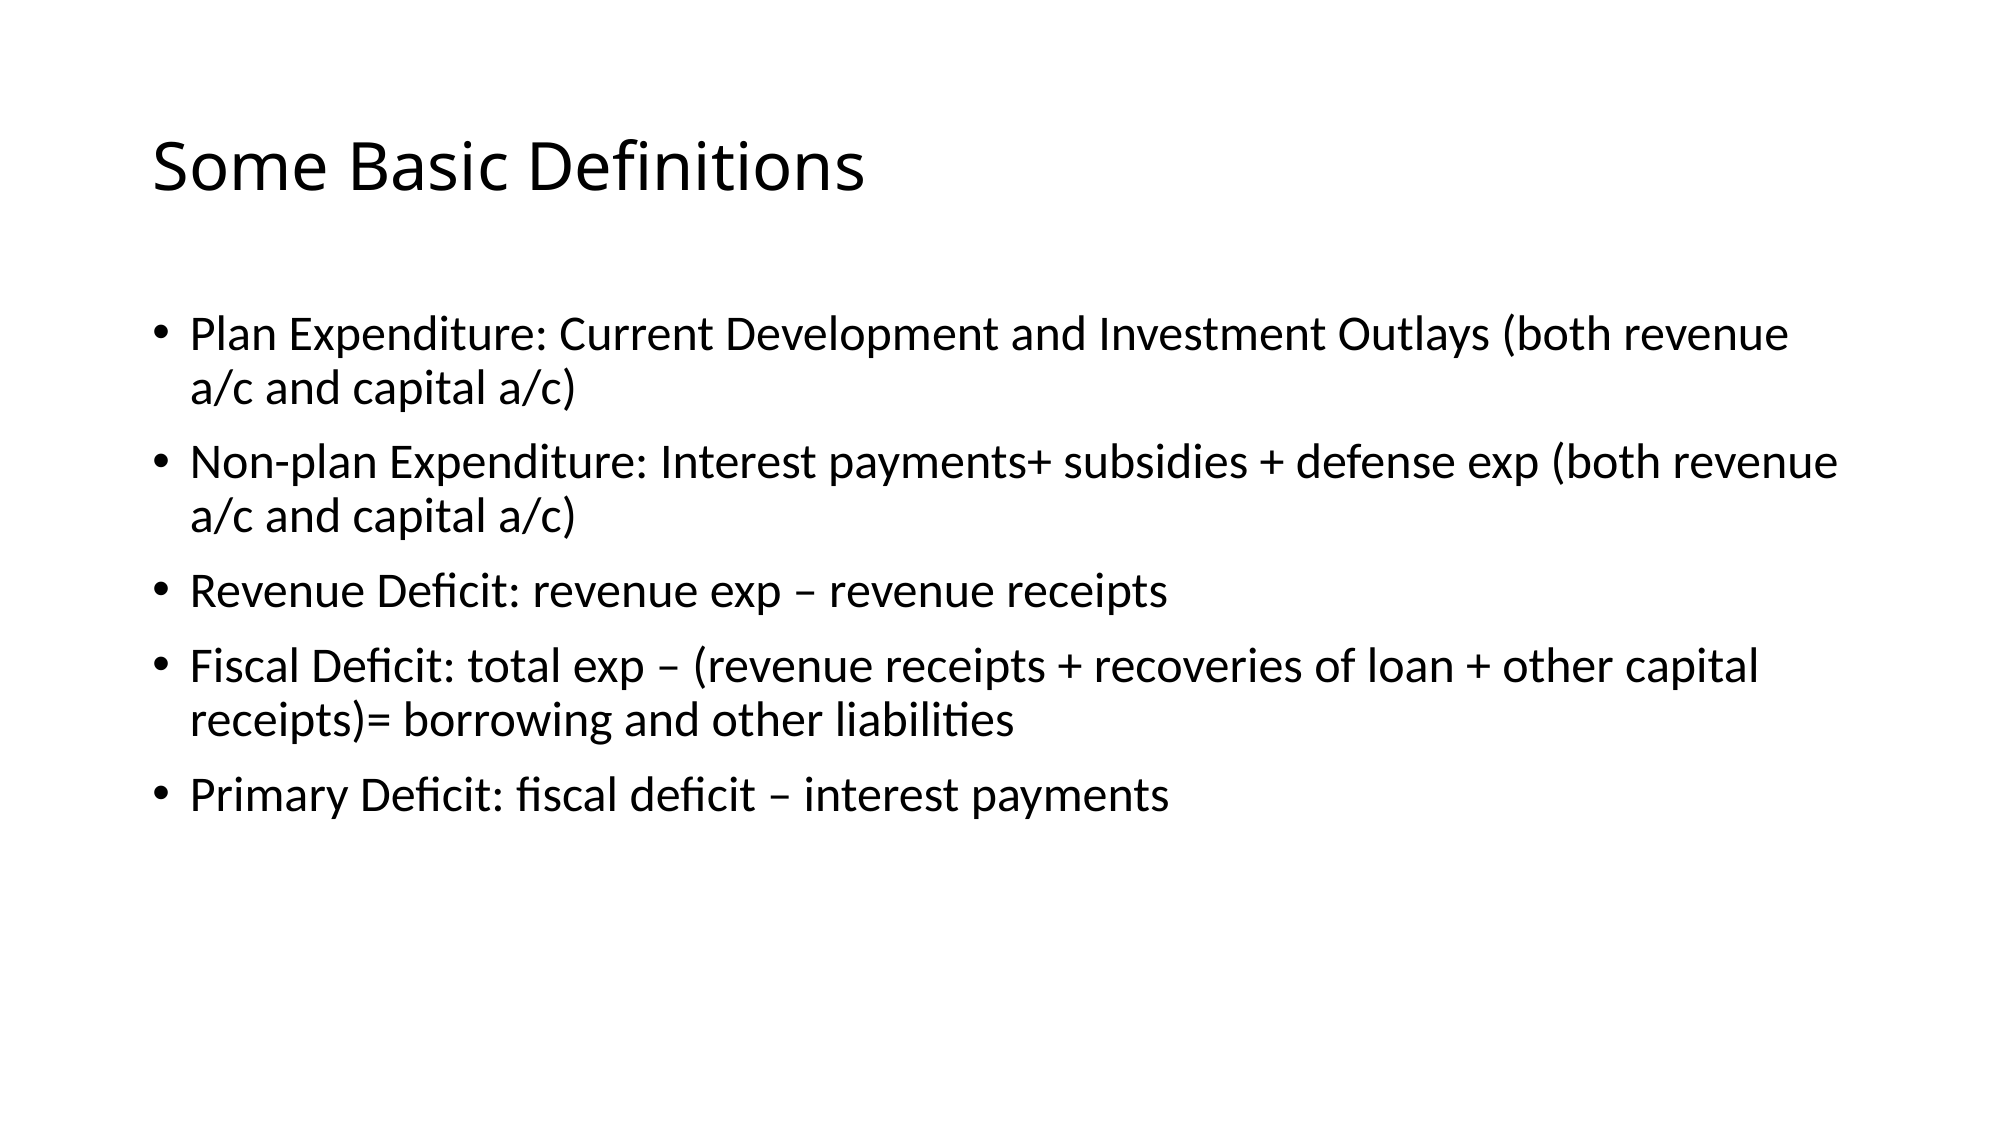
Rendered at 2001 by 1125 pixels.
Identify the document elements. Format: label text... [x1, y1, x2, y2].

list Plan Expenditure: Current Development and Investment Outlays (both revenue a/c and capital a/c) Non-plan Expenditure: Interest payments+ subsidies + defense exp (both revenue a/c and capital a/c) Revenue Deficit: revenue exp – revenue receipts Fiscal Deficit: total exp – (revenue receipts + recoveries of loan + other capital receipts)= borrowing and other liabilities Primary Deficit: fiscal deficit – interest payments [137, 299, 1863, 1014]
title Some Basic Definitions [137, 59, 1863, 278]
